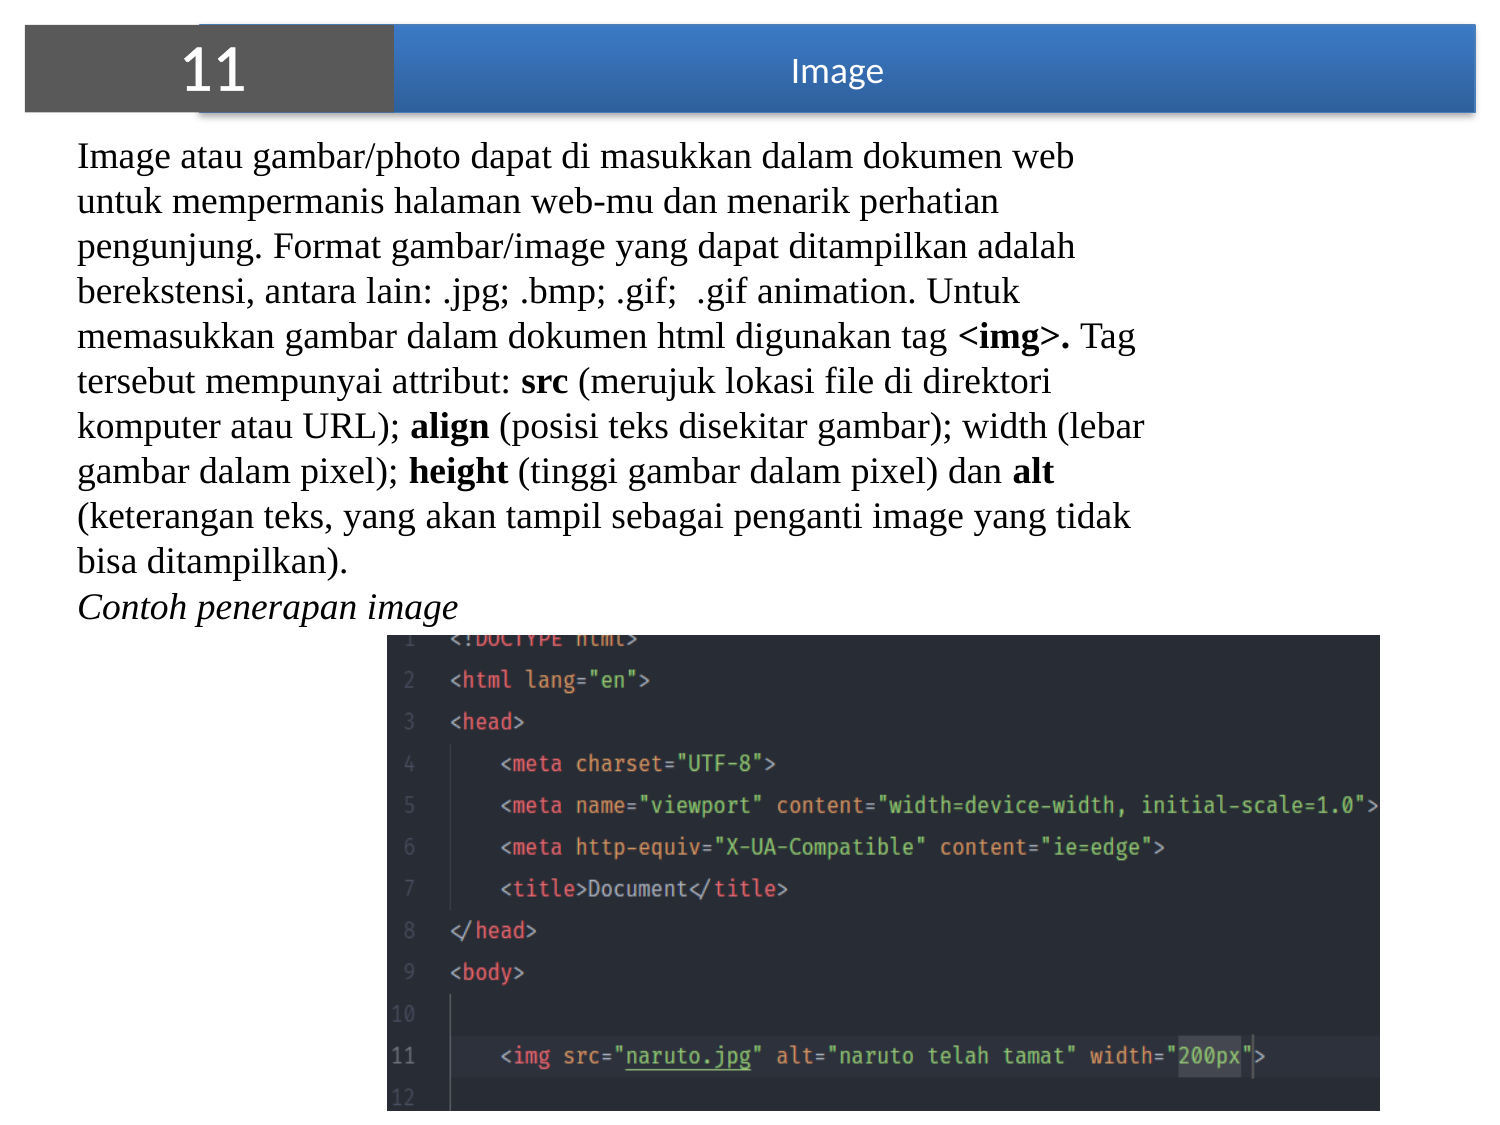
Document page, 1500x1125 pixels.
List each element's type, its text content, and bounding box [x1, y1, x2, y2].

text_box [23, 23, 396, 114]
text_box Image [396, 24, 1476, 113]
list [387, 635, 1380, 1111]
text_box 11 [162, 16, 263, 112]
text_box Image atau gambar/photo dapat di masukkan dalam dokumen web untuk mempermanis halaman web-mu dan menarik perhatian pengunjung. Format gambar/image yang dapat ditampilkan adalah berekstensi, antara lain: .jpg; .bmp; .gif; .gif animation. Untuk memasukkan gambar dalam dokumen html digunakan tag <img>. Tag tersebut mempunyai attribut: src (merujuk lokasi file di direktori komputer atau URL); align (posisi teks disekitar gambar); width (lebar gambar dalam pixel); height (tinggi gambar dalam pixel) dan alt (keterangan teks, yang akan tampil sebagai penganti image yang tidak bisa ditampilkan). [62, 123, 1175, 589]
text_box Contoh penerapan image [62, 574, 825, 635]
